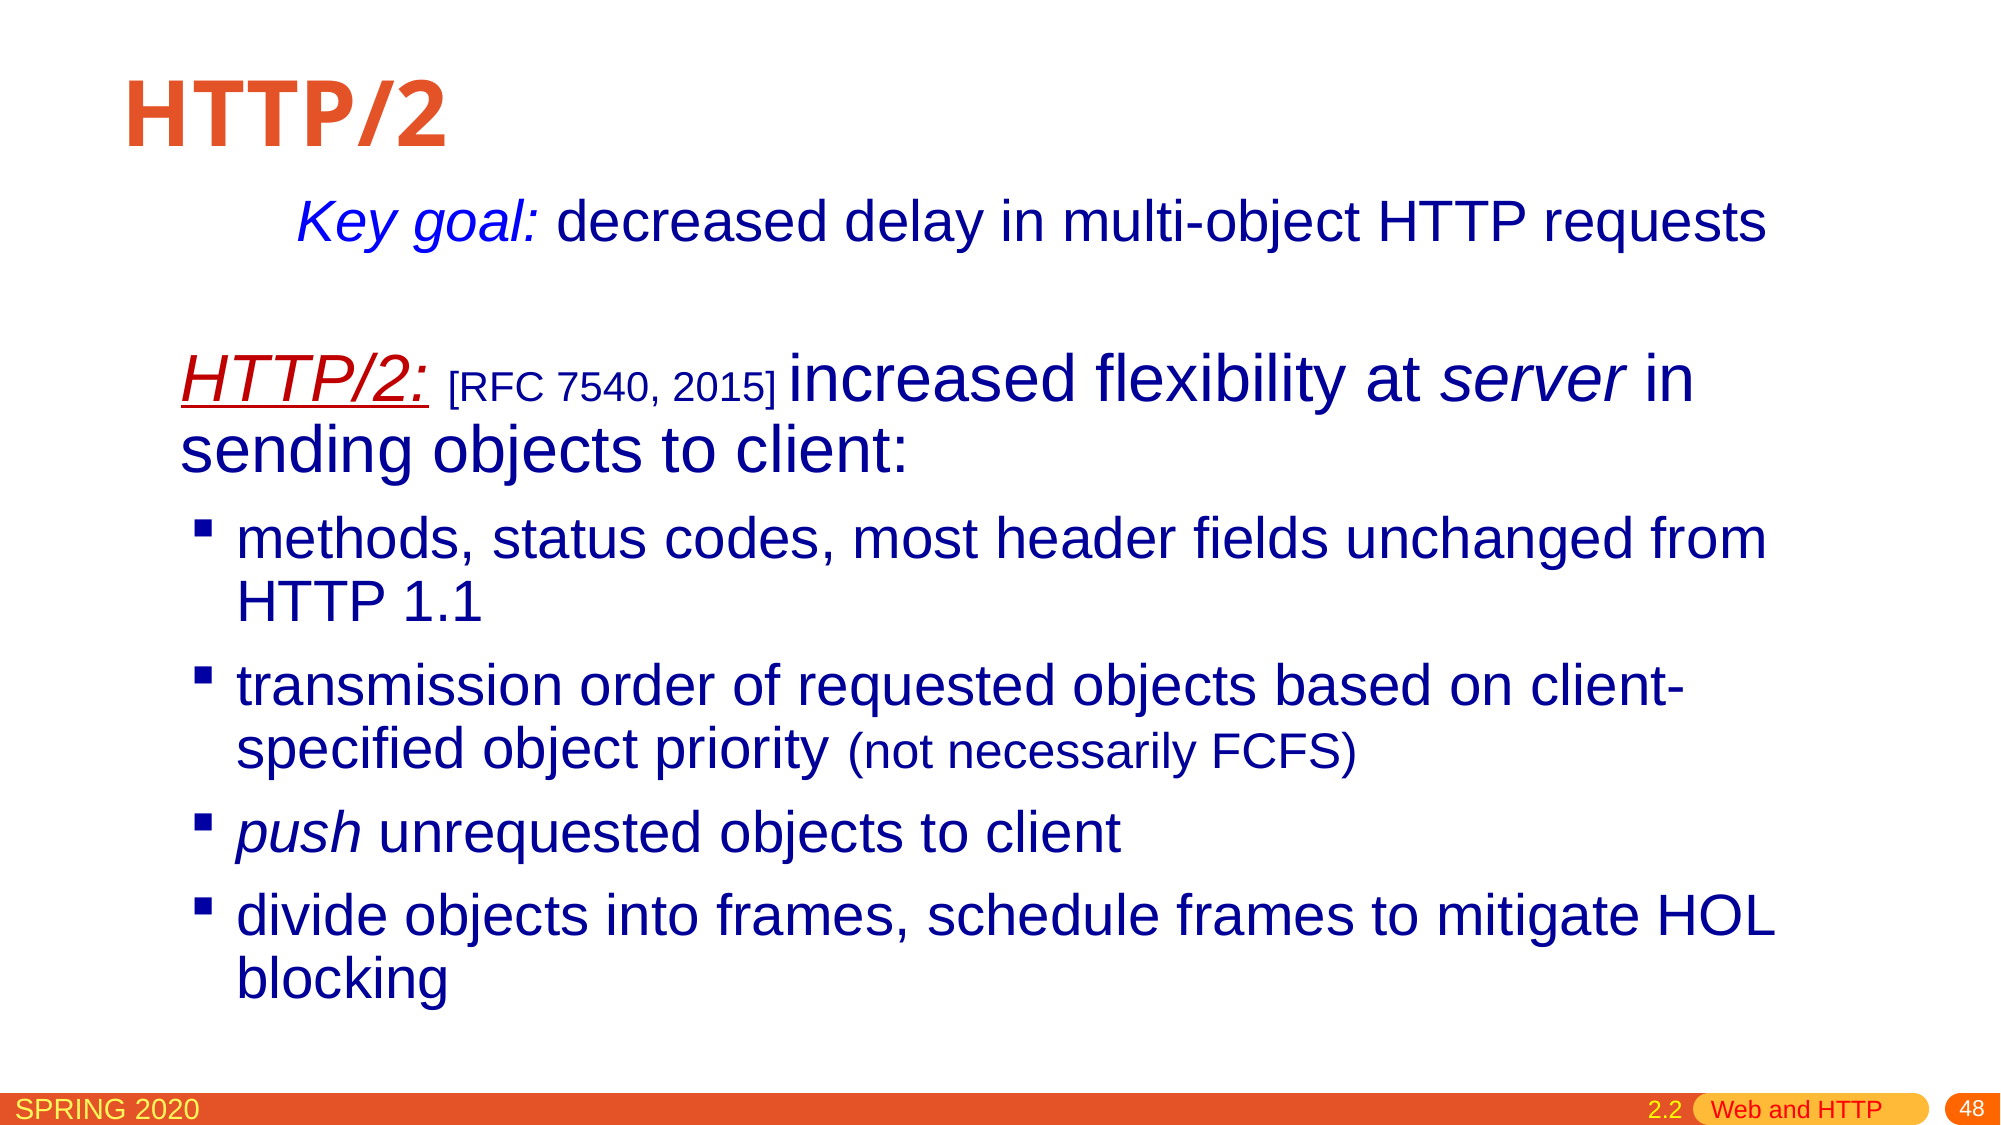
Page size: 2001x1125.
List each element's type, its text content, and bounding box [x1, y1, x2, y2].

title HTTP/2 [106, 36, 1832, 184]
text_box 2.2 Web and HTTP [1626, 1086, 1945, 1125]
text_box HTTP/2: [RFC 7540, 2015] increased flexibility at server in sending objects to client: methods, status codes, most header fields unchanged from HTTP 1.1 transmission order of requested objects based on client-specified object priority (not necessarily FCFS) push unrequested objects to client divide objects into frames, schedule frames to mitigate HOL blocking [164, 336, 1881, 1073]
text_box Key goal: decreased delay in multi-object HTTP requests [110, 183, 1935, 266]
